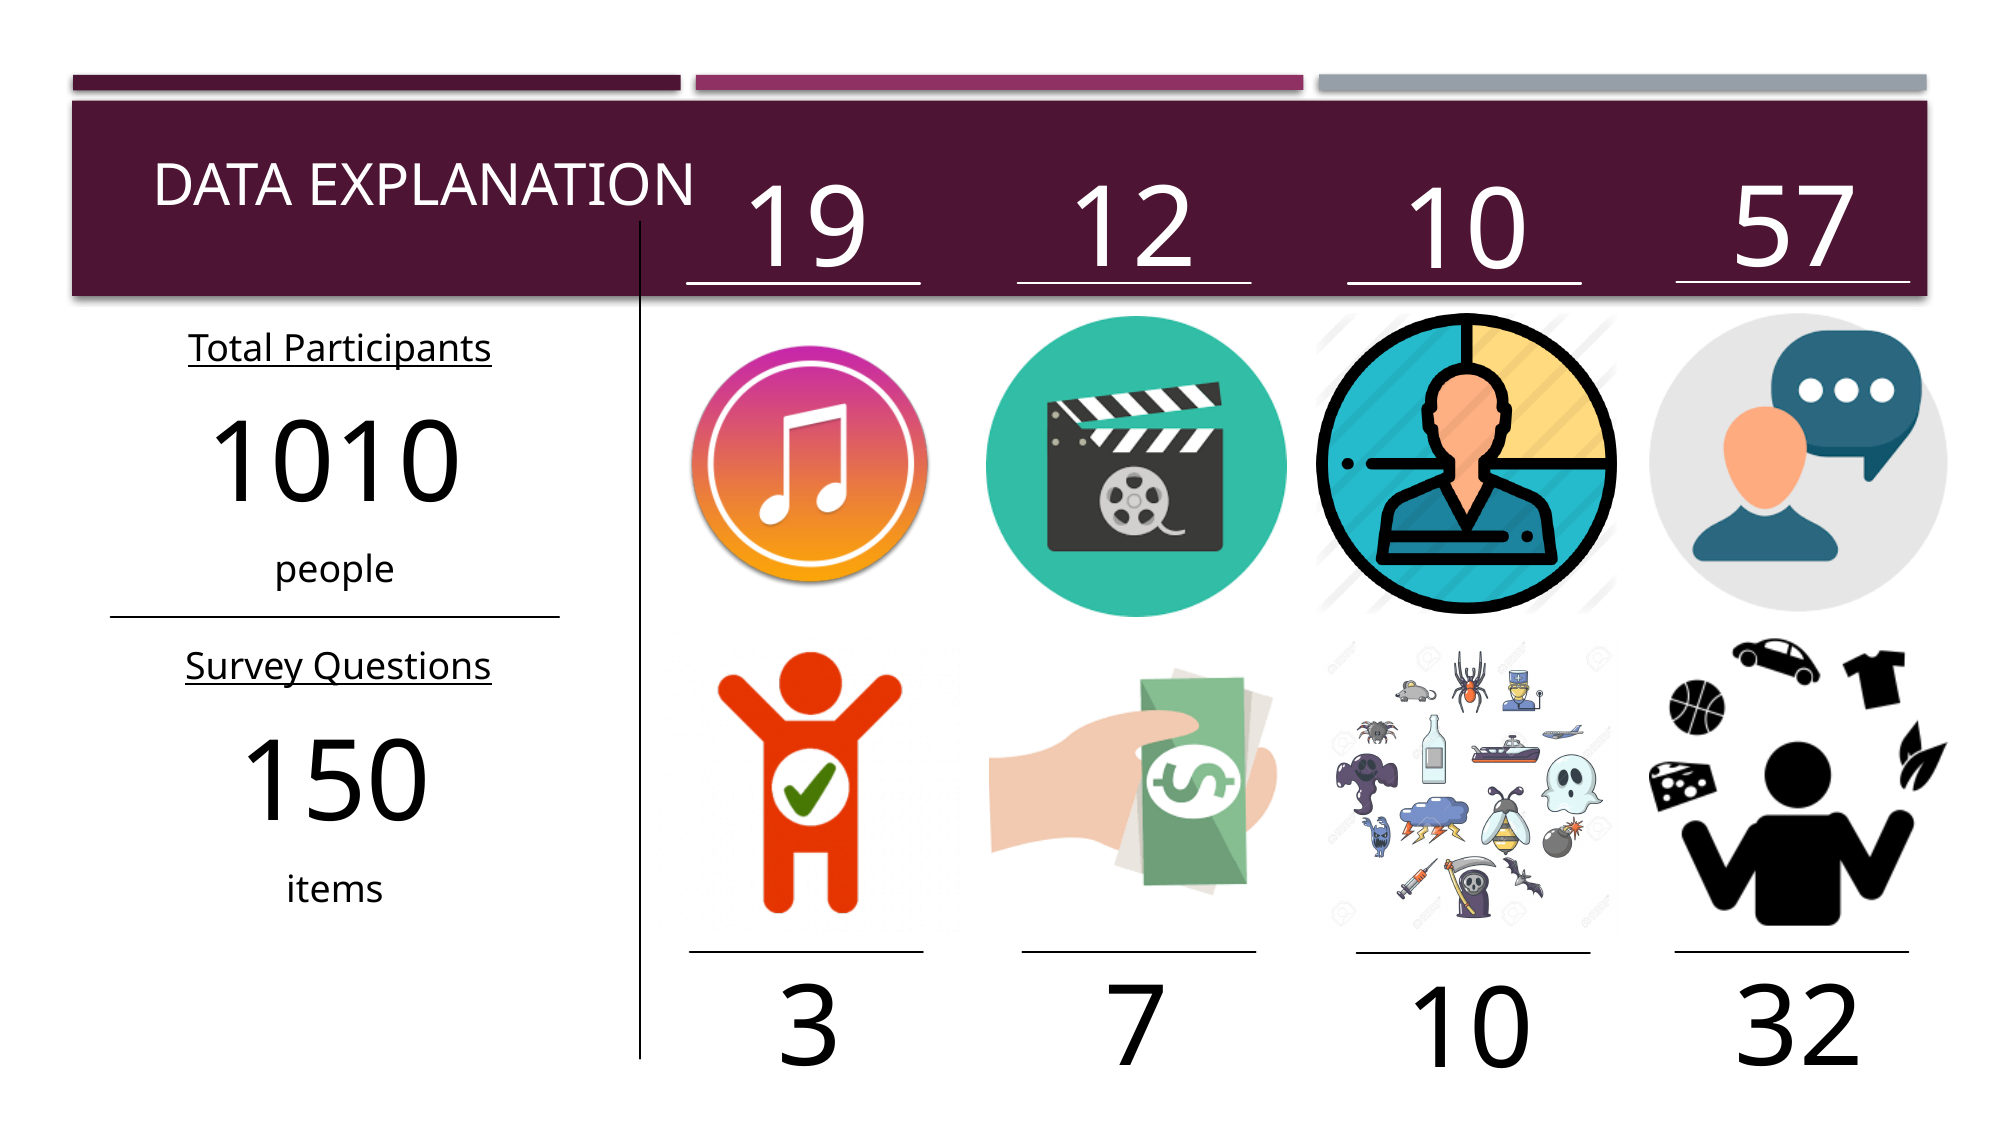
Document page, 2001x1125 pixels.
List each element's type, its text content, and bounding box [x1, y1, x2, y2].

picture [989, 634, 1291, 936]
text_box Total Participants [173, 316, 507, 377]
title Data Explanation [137, 7, 1863, 225]
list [659, 316, 961, 618]
picture [659, 631, 961, 933]
text_box 10 [1390, 964, 1549, 1098]
text_box 7 [1089, 945, 1184, 949]
picture [986, 316, 1288, 618]
text_box 32 [1720, 945, 1879, 950]
text_box 3 [762, 945, 857, 950]
picture [1318, 634, 1620, 936]
text_box 1010 [191, 381, 479, 532]
text_box people [259, 537, 411, 598]
picture [1649, 631, 1951, 933]
text_box 3 [762, 961, 857, 1096]
text_box 57 [1715, 146, 1874, 280]
text_box 10 [1386, 148, 1545, 281]
text_box 19 [726, 146, 885, 281]
text_box 10 [1386, 293, 1545, 299]
text_box Survey Questions [170, 634, 507, 695]
text_box 12 [1052, 146, 1212, 280]
text_box 7 [1089, 963, 1184, 1096]
picture [1648, 311, 1950, 613]
text_box 150 [223, 700, 447, 851]
text_box items [271, 858, 399, 918]
picture [1315, 313, 1617, 615]
text_box 32 [1720, 961, 1879, 1096]
